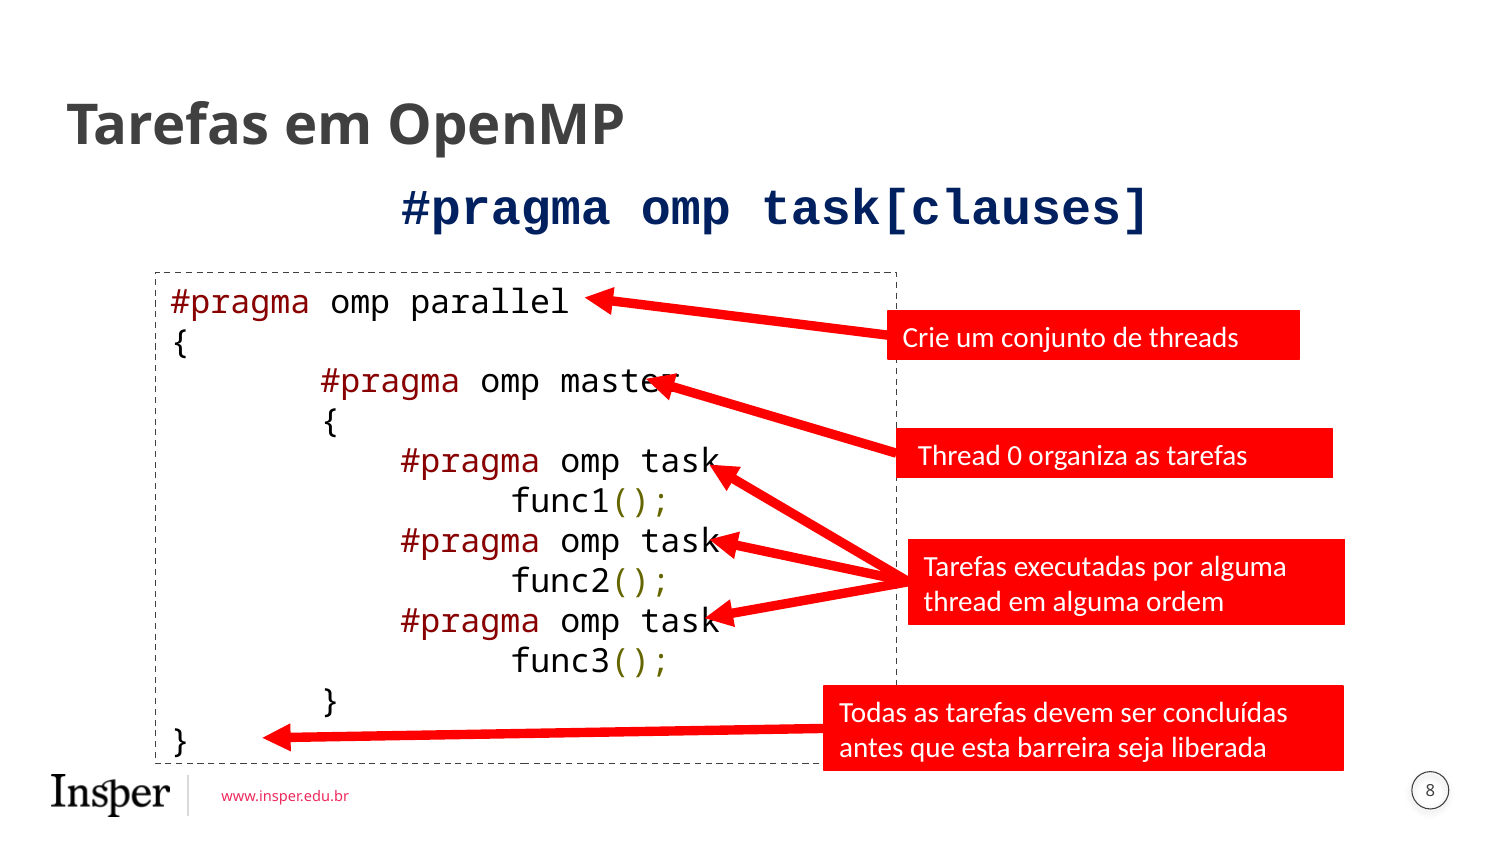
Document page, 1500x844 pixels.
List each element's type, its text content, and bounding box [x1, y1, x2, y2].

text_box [155, 272, 1345, 771]
title Tarefas em OpenMP [51, 72, 1449, 167]
picture [51, 774, 170, 817]
text_box #pragma omp task[clauses] [385, 166, 1182, 243]
